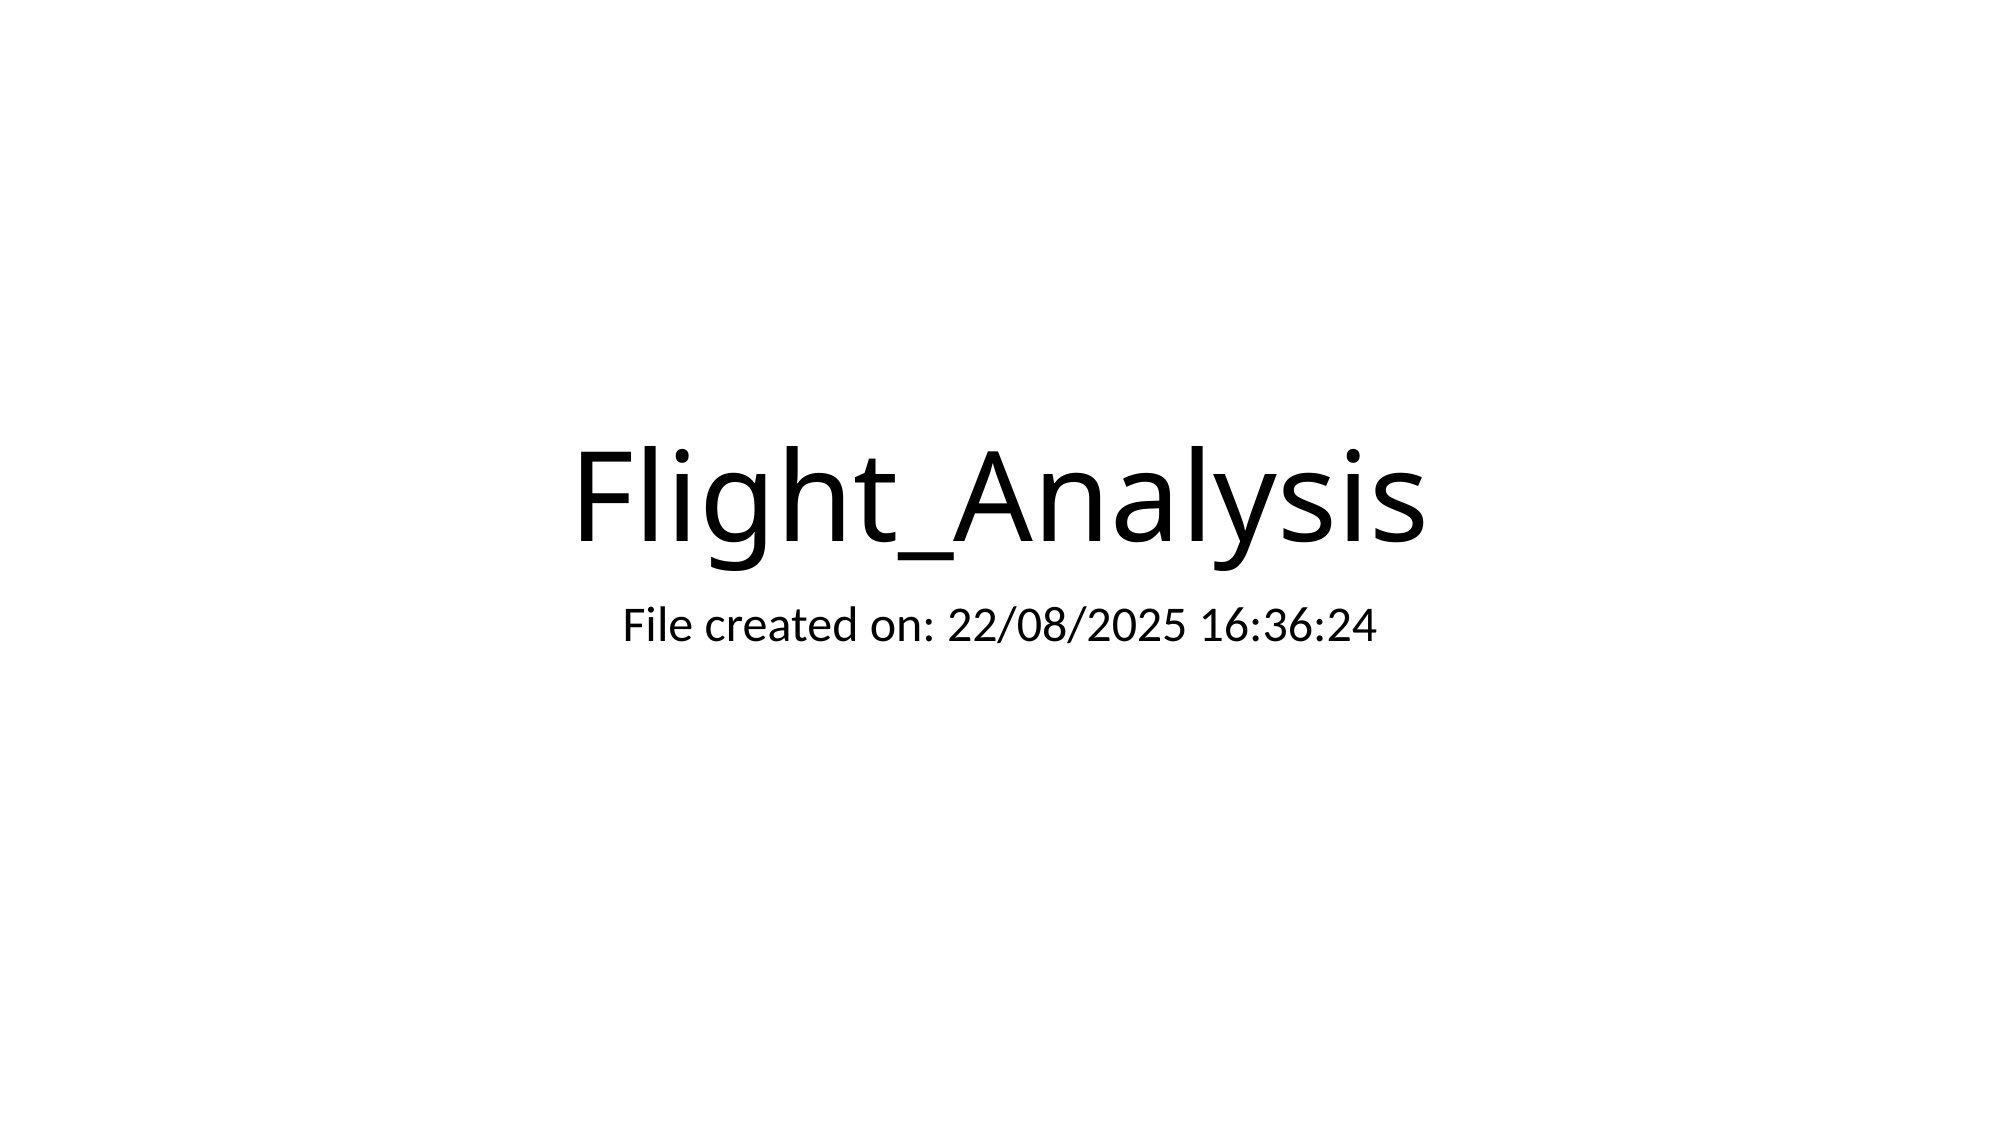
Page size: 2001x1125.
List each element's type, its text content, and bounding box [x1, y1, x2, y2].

title Flight_Analysis [249, 184, 1750, 576]
subtitle File created on: 22/08/2025 16:36:24 [249, 590, 1750, 863]
